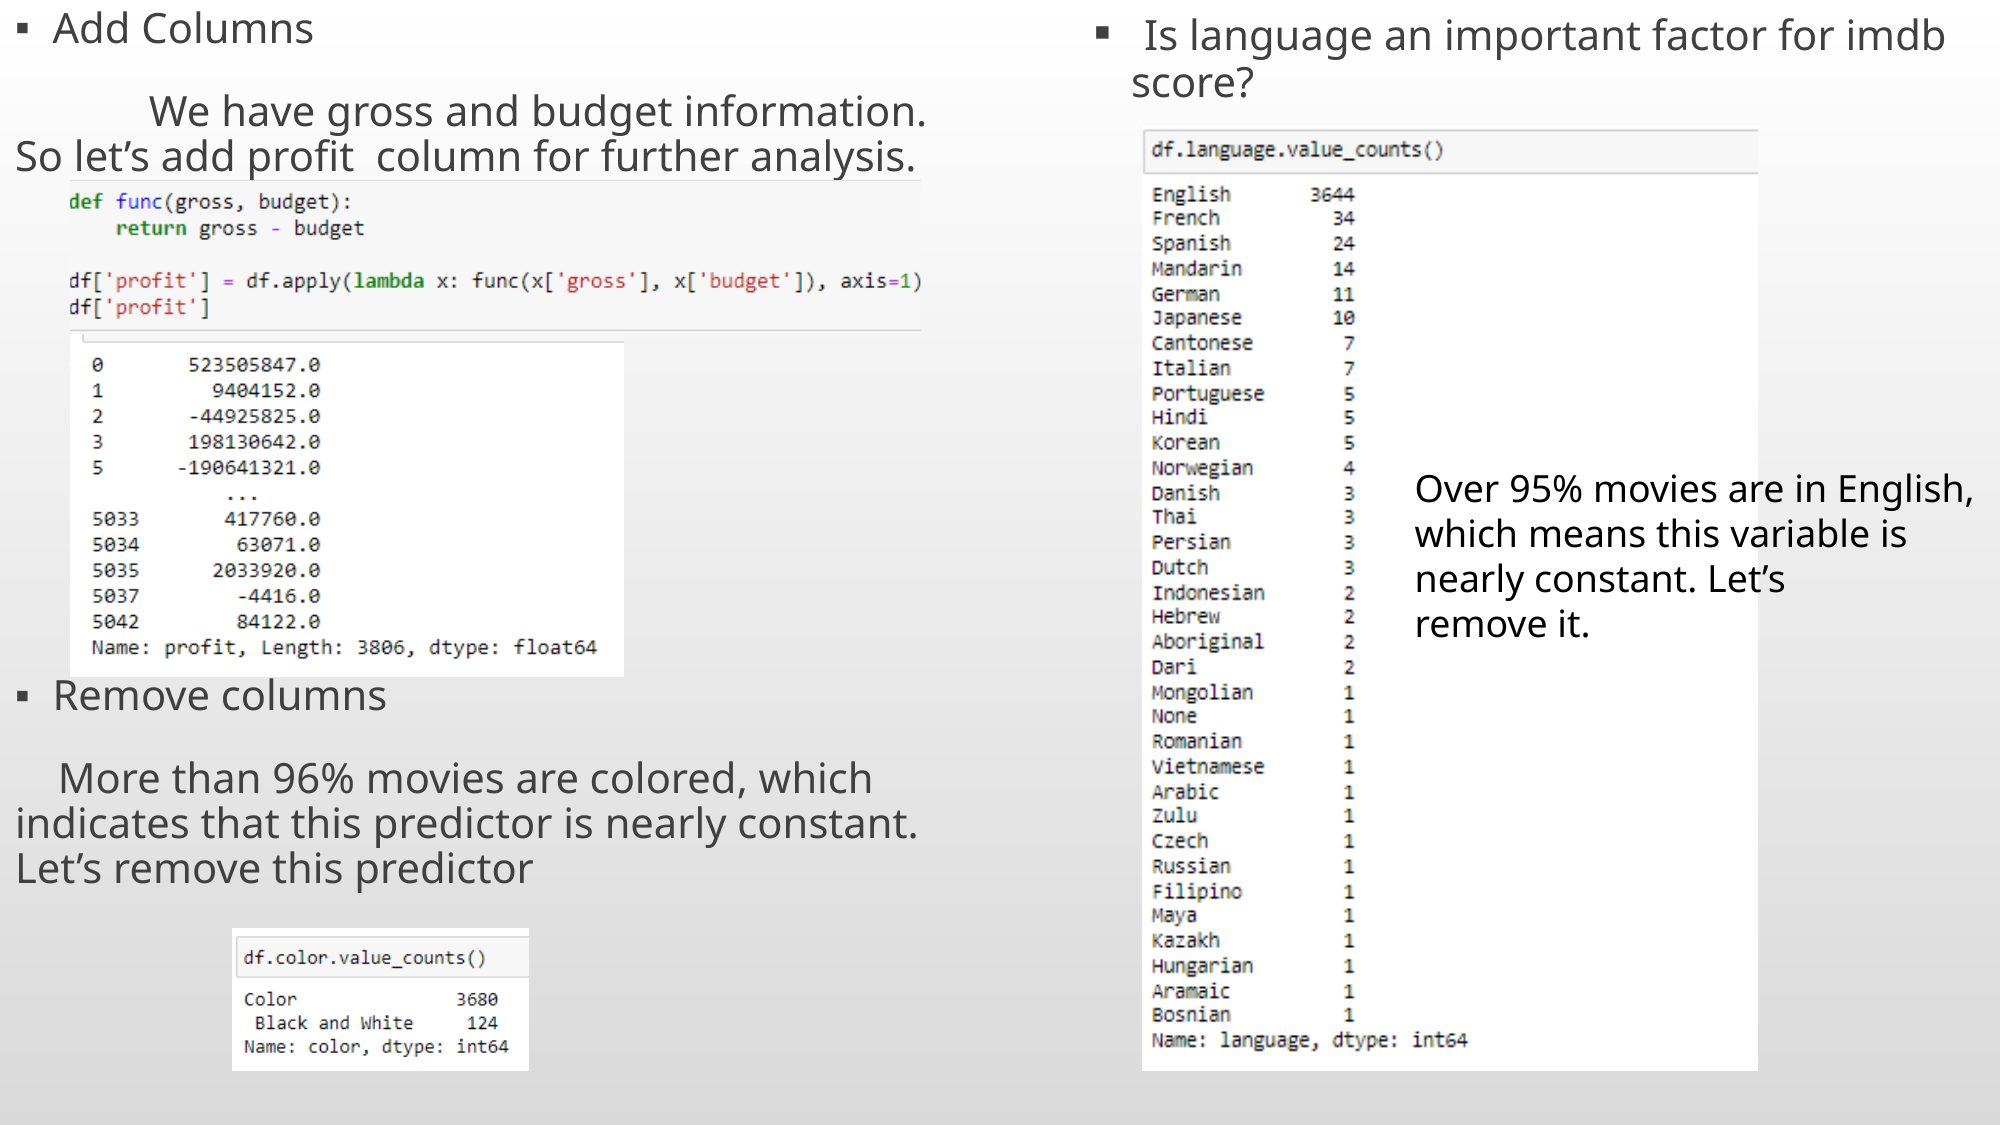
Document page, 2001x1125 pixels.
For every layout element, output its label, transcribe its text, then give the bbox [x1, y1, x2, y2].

picture [70, 180, 921, 677]
text_box Over 95% movies are in English, which means this variable is nearly constant. Let’s remove it. [1759, 457, 2000, 653]
list Add Columns We have gross and budget information. So let’s add profit column for further analysis. Remove columns More than 96% movies are colored, which indicates that this predictor is nearly constant. Let’s remove this predictor [0, 0, 943, 1125]
picture [232, 928, 529, 1071]
list Is language an important factor for imdb score? [1078, 0, 2000, 1125]
picture [1141, 125, 1759, 1071]
